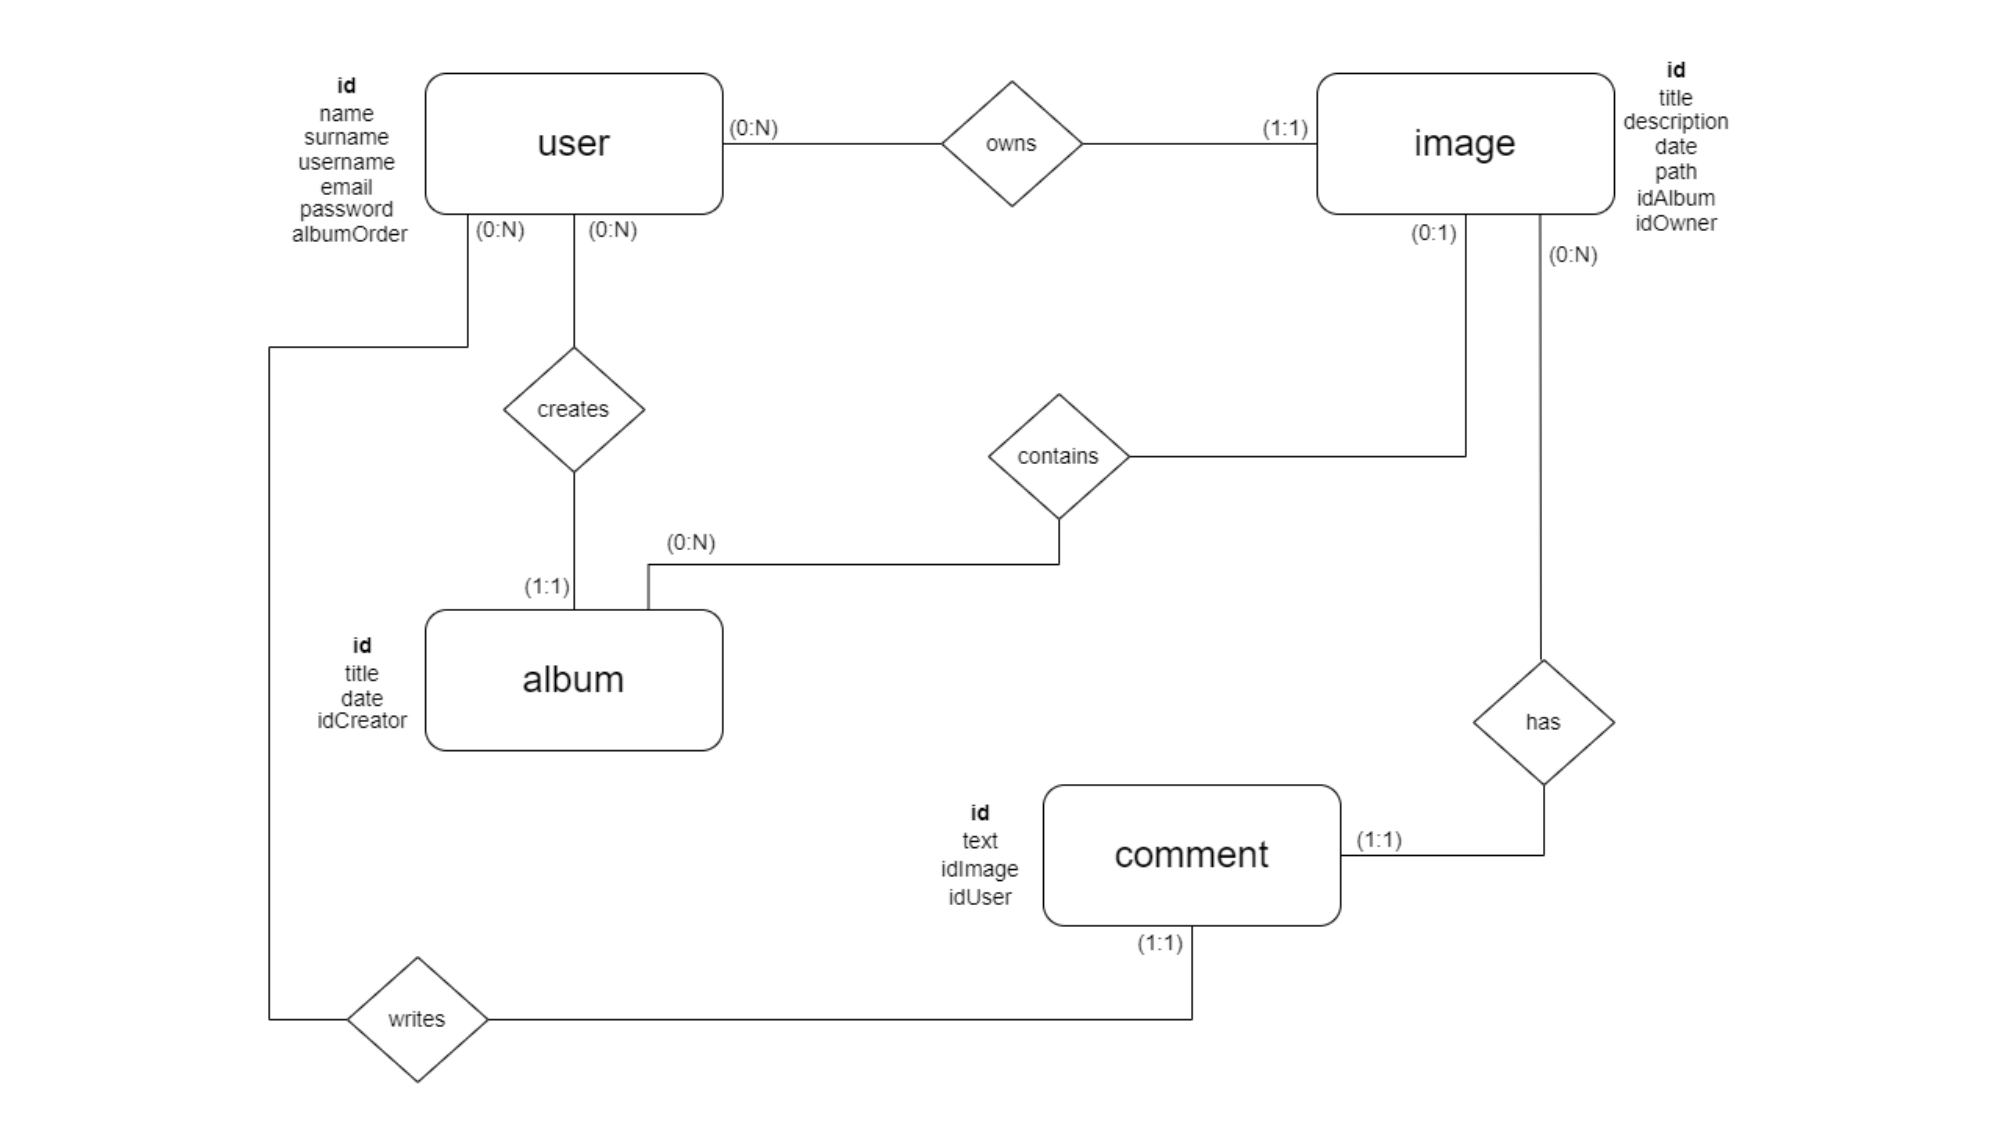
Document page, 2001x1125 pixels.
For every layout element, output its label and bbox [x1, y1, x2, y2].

picture [264, 37, 1736, 1088]
